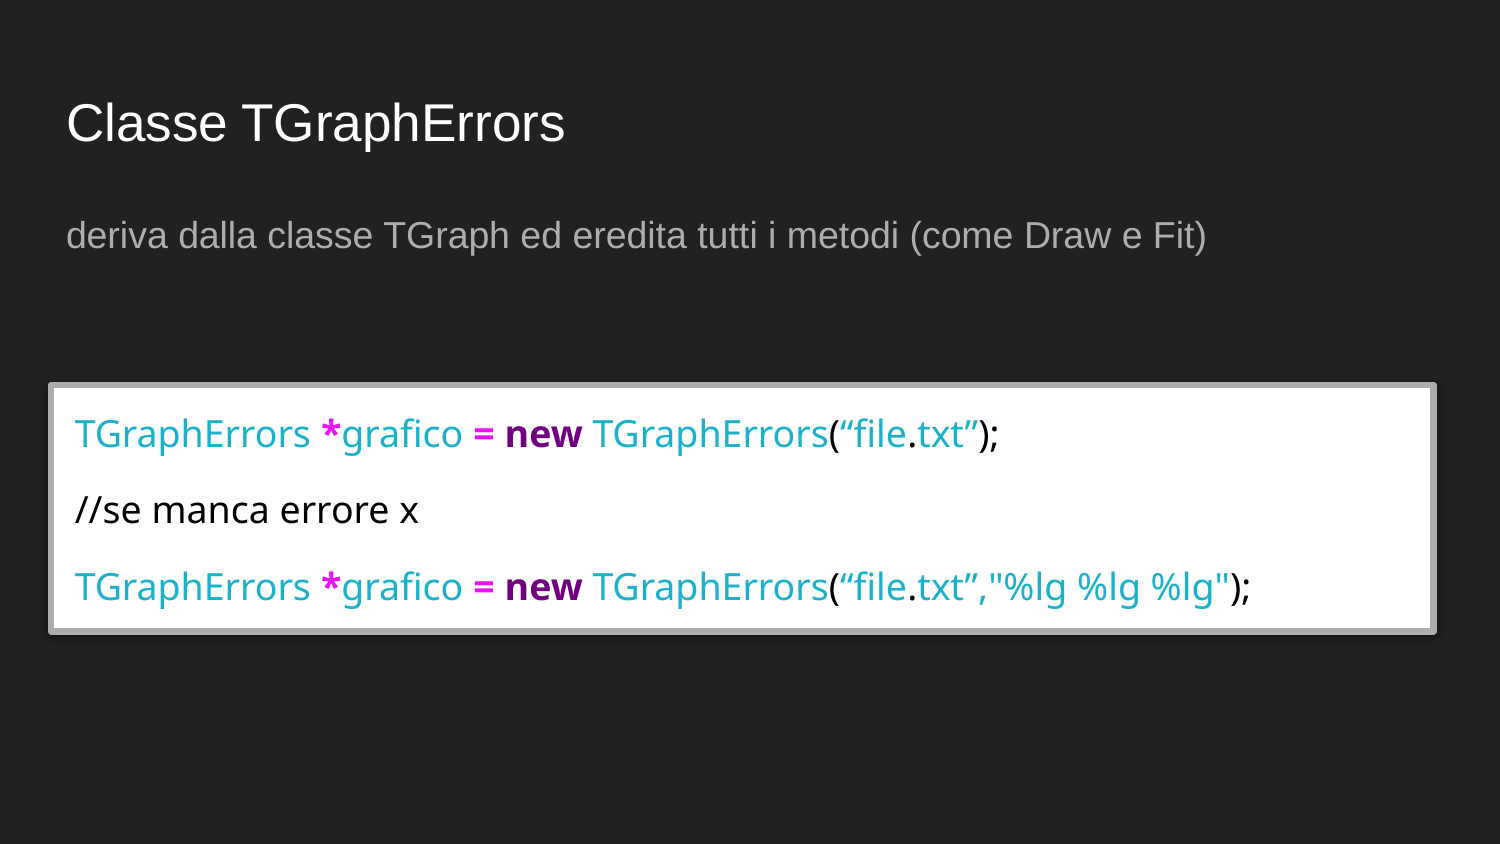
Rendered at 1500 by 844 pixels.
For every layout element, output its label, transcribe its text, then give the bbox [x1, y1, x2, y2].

title Classe TGraphErrors [51, 72, 1449, 167]
list deriva dalla classe TGraph ed eredita tutti i metodi (come Draw e Fit) [51, 189, 1449, 750]
text_box TGraphErrors *grafico = new TGraphErrors(“file.txt”); //se manca errore x TGraphErrors *grafico = new TGraphErrors(“file.txt”,"%lg %lg %lg"); [51, 385, 1434, 632]
